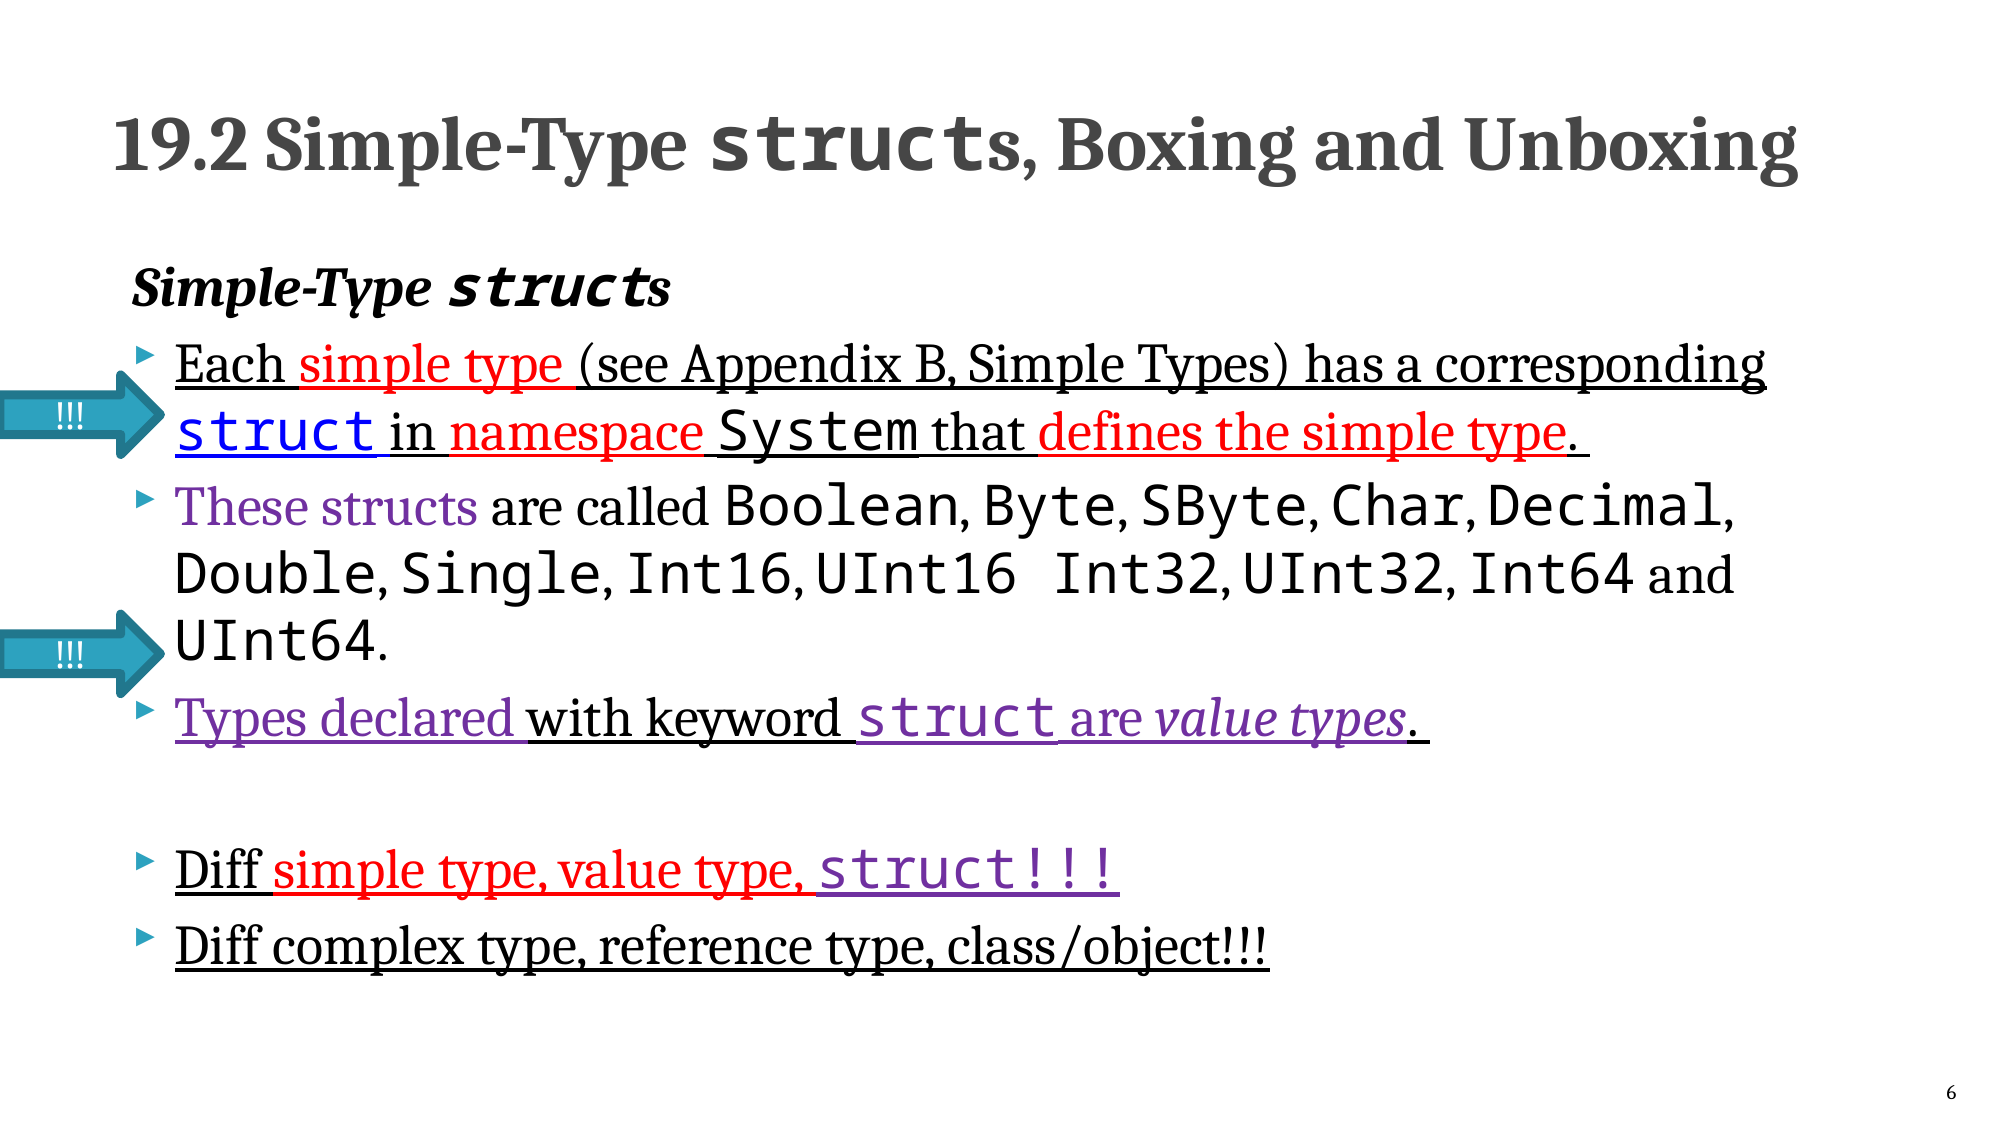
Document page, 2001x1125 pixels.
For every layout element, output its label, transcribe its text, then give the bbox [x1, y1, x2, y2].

text_box !!! [0, 370, 165, 459]
slide_number 6 [1891, 1051, 1972, 1112]
list Simple-Type structs Each simple type (see Appendix B, Simple Types) has a corresponding struct in namespace System that defines the simple type. These structs are called Boolean, Byte, SByte, Char, Decimal, Double, Single, Int16, UInt16 Int32, UInt32, Int64 and UInt64. Types declared with keyword struct are value types. Diff simple type, value type, struct!!! Diff complex type, reference type, class/object!!! [99, 242, 1900, 986]
text_box !!! [0, 609, 165, 699]
title 19.2 Simple-Type structs, Boxing and Unboxing [99, 45, 1900, 233]
